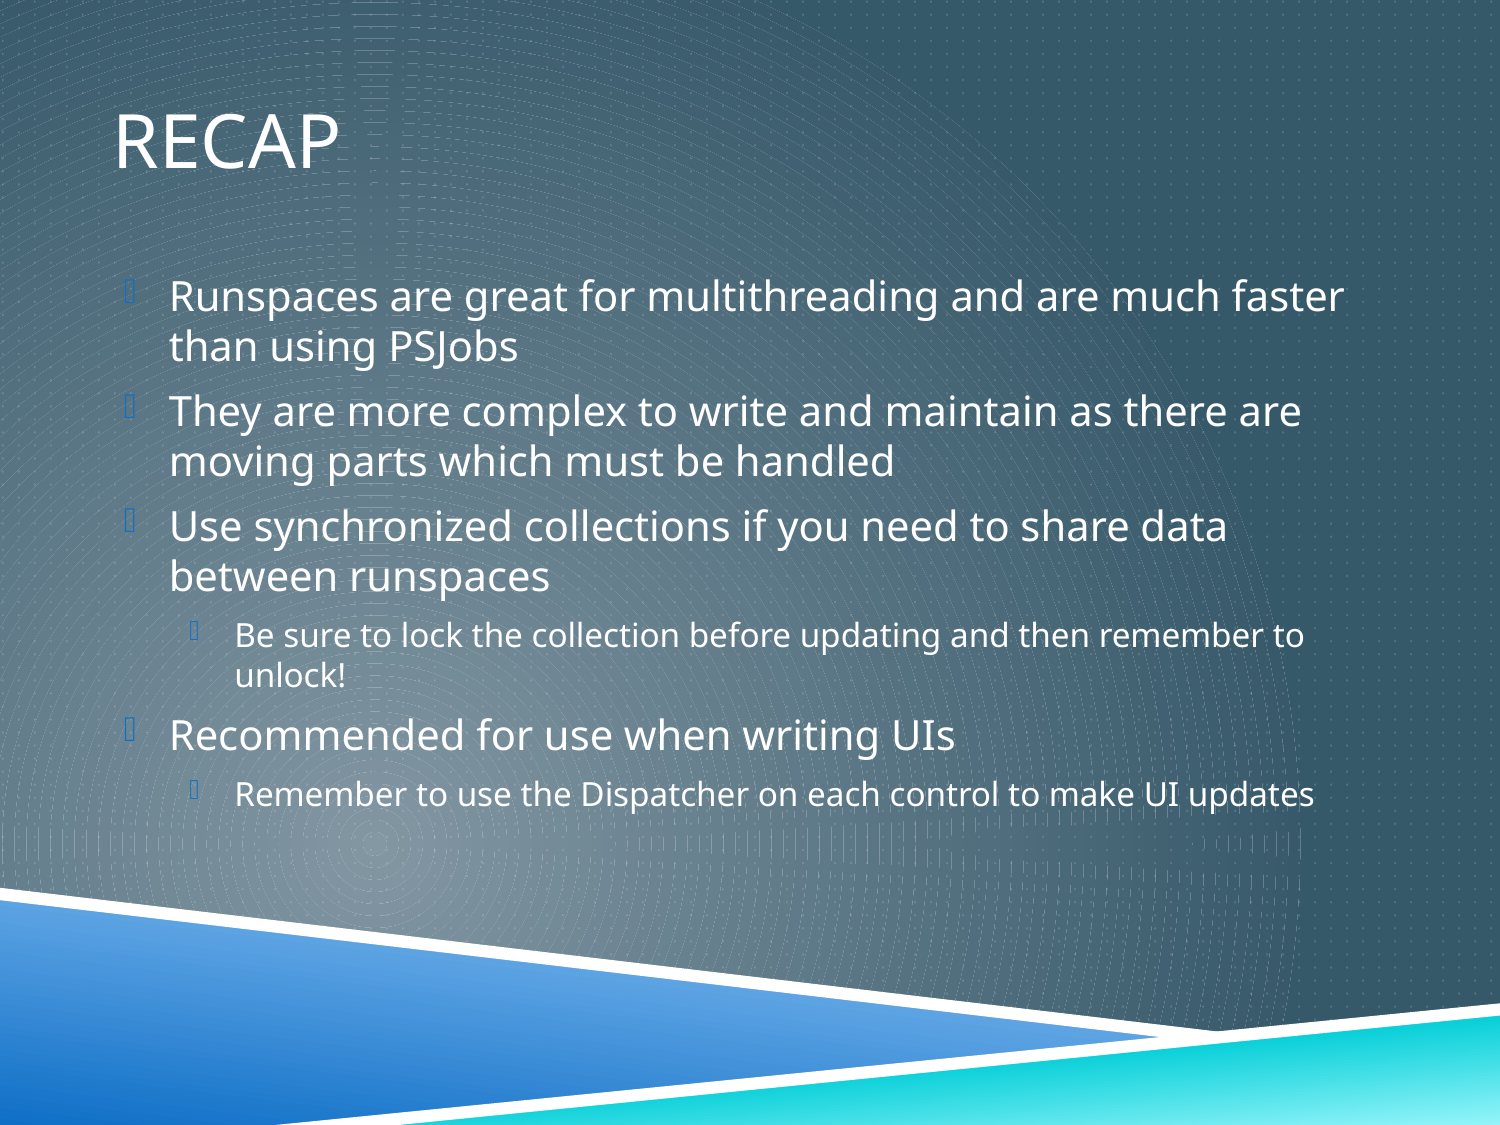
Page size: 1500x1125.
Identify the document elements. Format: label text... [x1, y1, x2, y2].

title recap [112, 45, 1388, 233]
list Runspaces are great for multithreading and are much faster than using PSJobs They are more complex to write and maintain as there are moving parts which must be handled Use synchronized collections if you need to share data between runspaces Be sure to lock the collection before updating and then remember to unlock! Recommended for use when writing UIs Remember to use the Dispatcher on each control to make UI updates [112, 262, 1388, 875]
